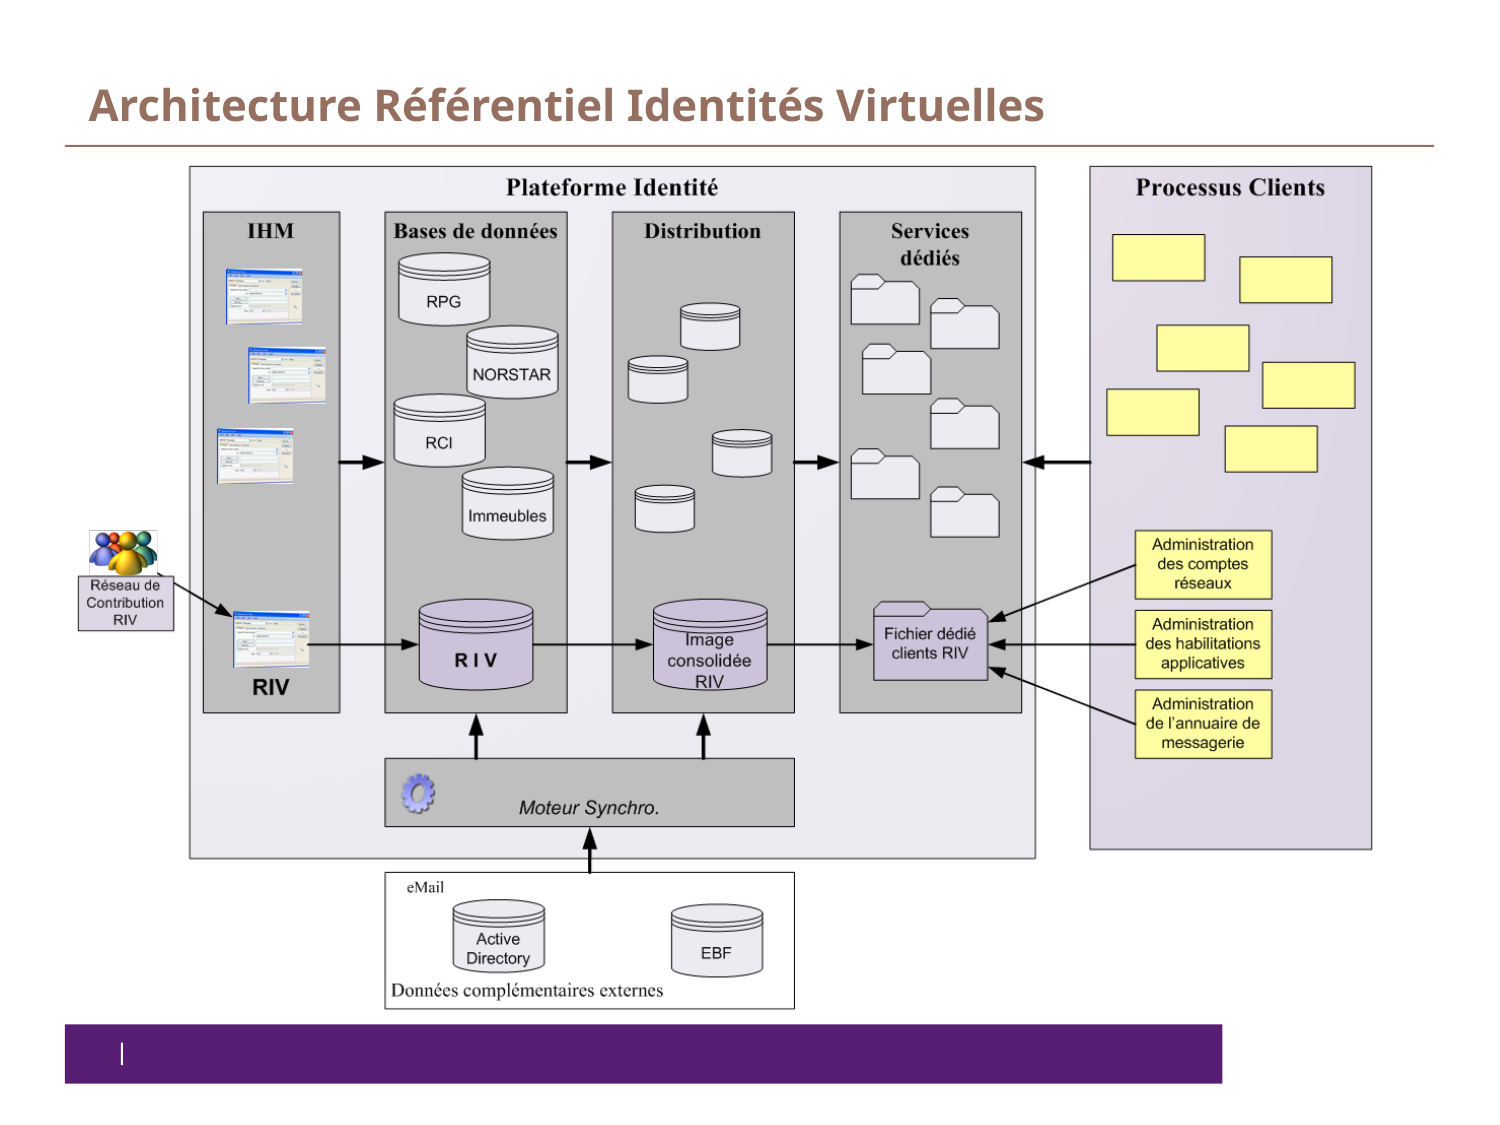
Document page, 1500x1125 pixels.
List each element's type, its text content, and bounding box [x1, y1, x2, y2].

title Architecture Référentiel Identités Virtuelles [88, 48, 1412, 131]
picture [75, 164, 1376, 1012]
